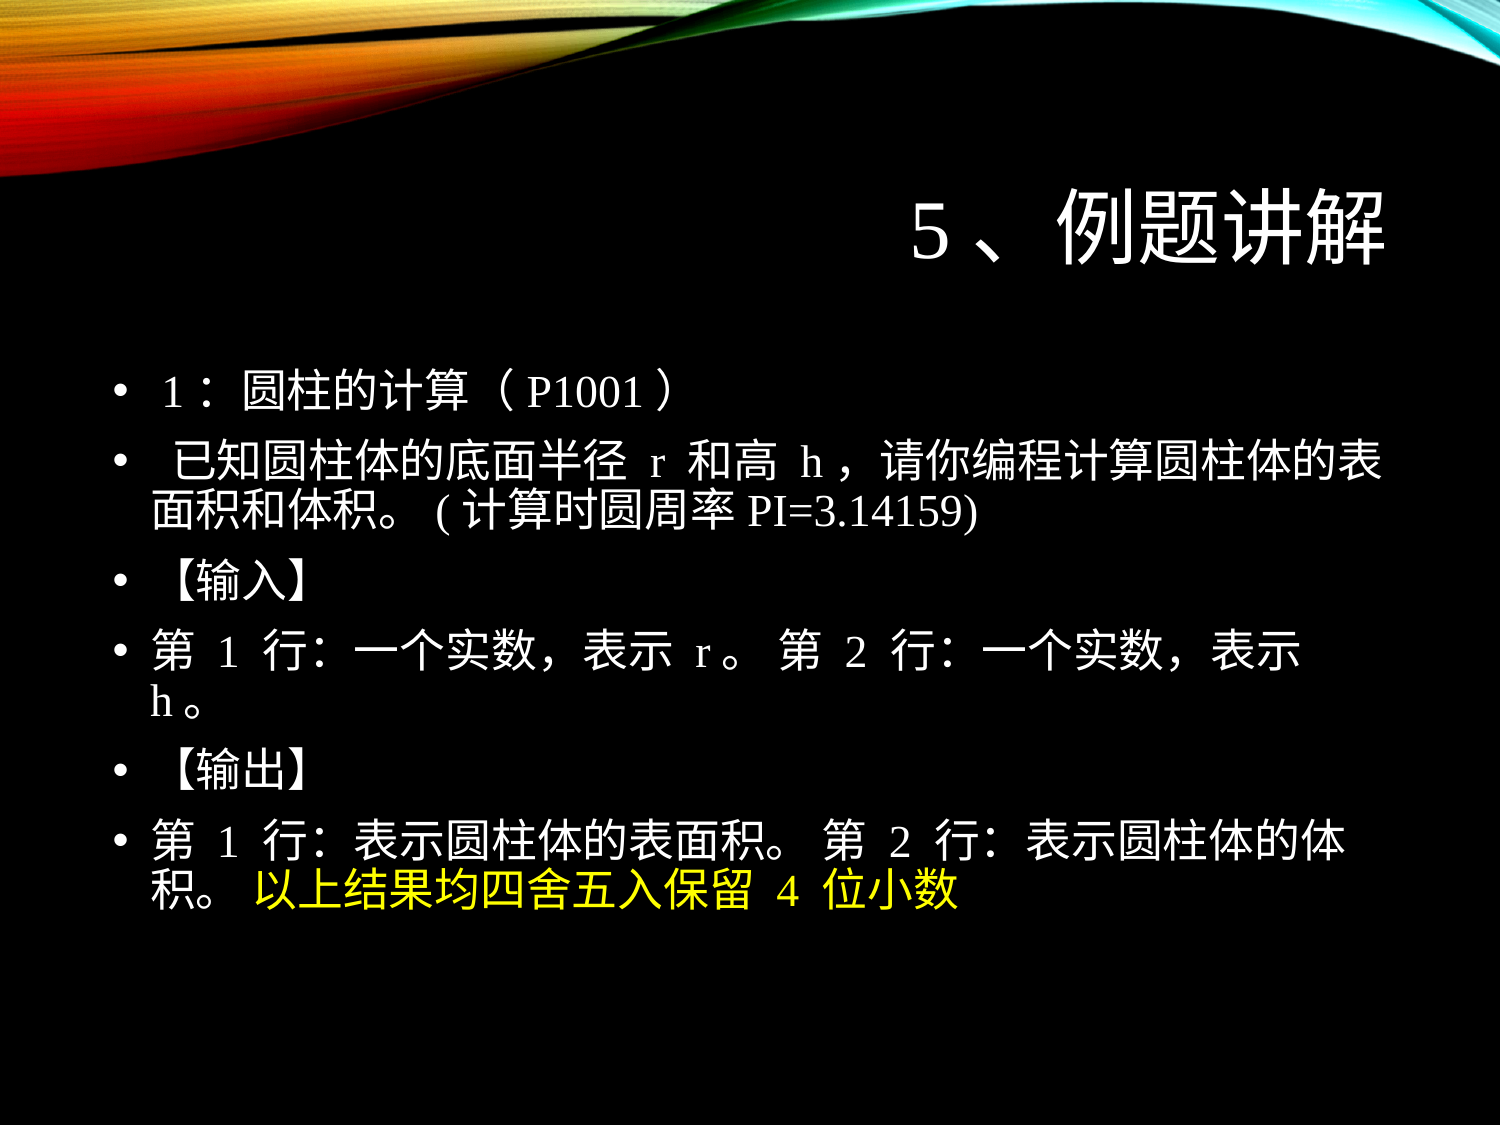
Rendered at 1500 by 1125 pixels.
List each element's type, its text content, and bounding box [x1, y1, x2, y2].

title 5、例题讲解 [356, 125, 1403, 338]
list 1：圆柱的计算（P1001） 已知圆柱体的底面半径 r 和高 h，请你编程计算圆柱体的表面积和体积。(计算时圆周率PI=3.14159) 【输入】 第 1 行：一个实数，表示 r。 第 2 行：一个实数，表示 h。 【输出】 第 1 行：表示圆柱体的表面积。 第 2 行：表示圆柱体的体积。 以上结果均四舍五入保留 4 位小数 [97, 360, 1403, 1028]
picture [0, 0, 1500, 178]
